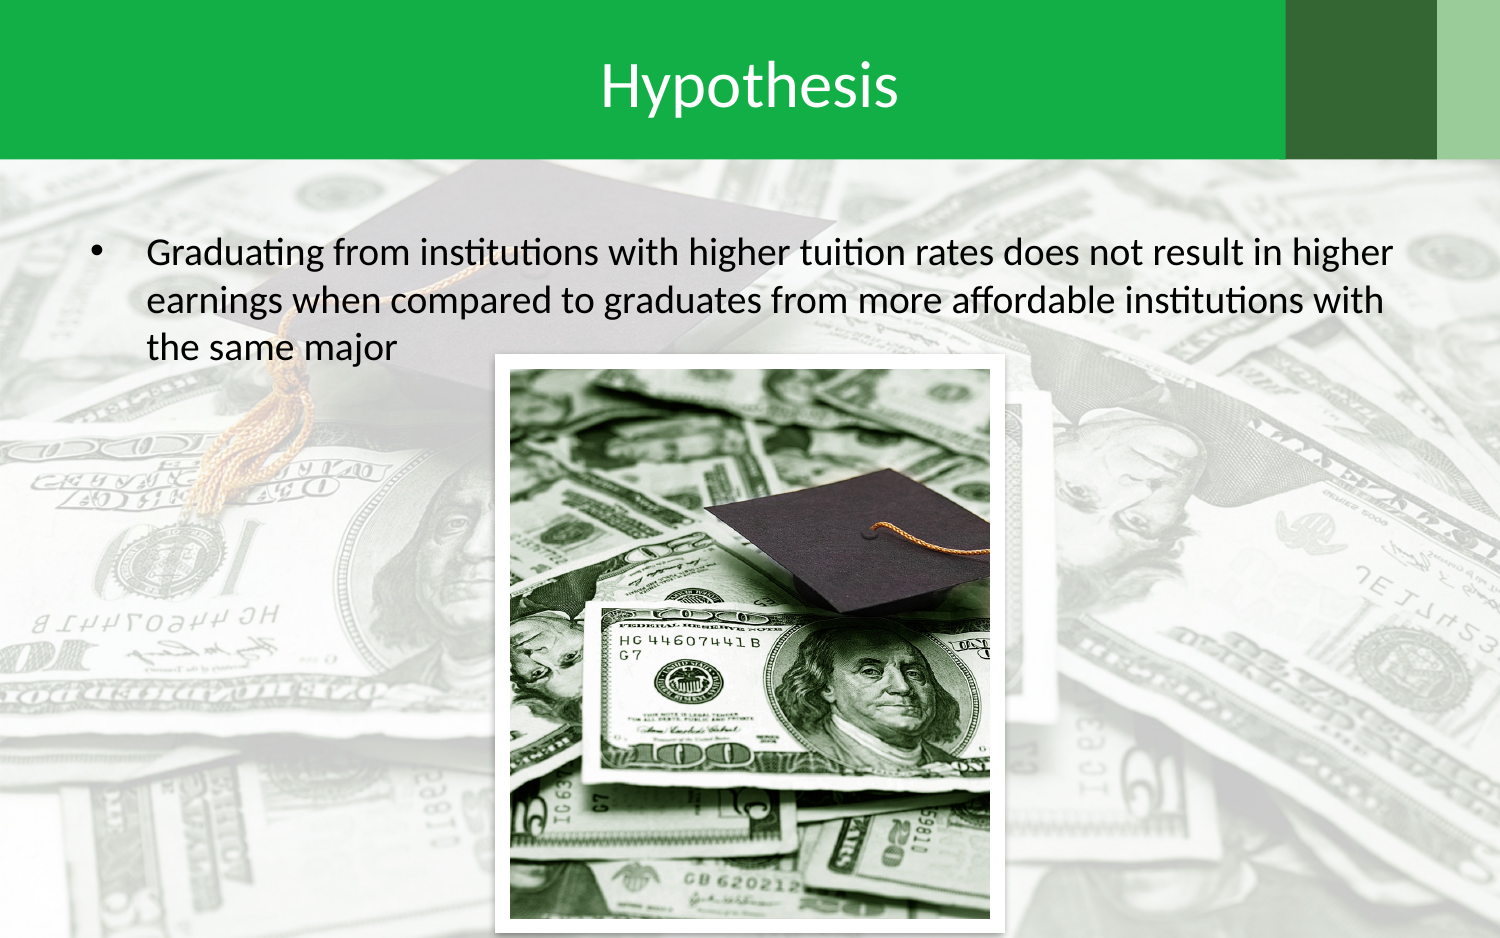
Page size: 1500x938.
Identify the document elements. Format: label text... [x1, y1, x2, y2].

title Hypothesis [75, 18, 1425, 144]
list Graduating from institutions with higher tuition rates does not result in higher earnings when compared to graduates from more affordable institutions with the same major [75, 218, 1425, 838]
picture [0, 160, 1500, 938]
